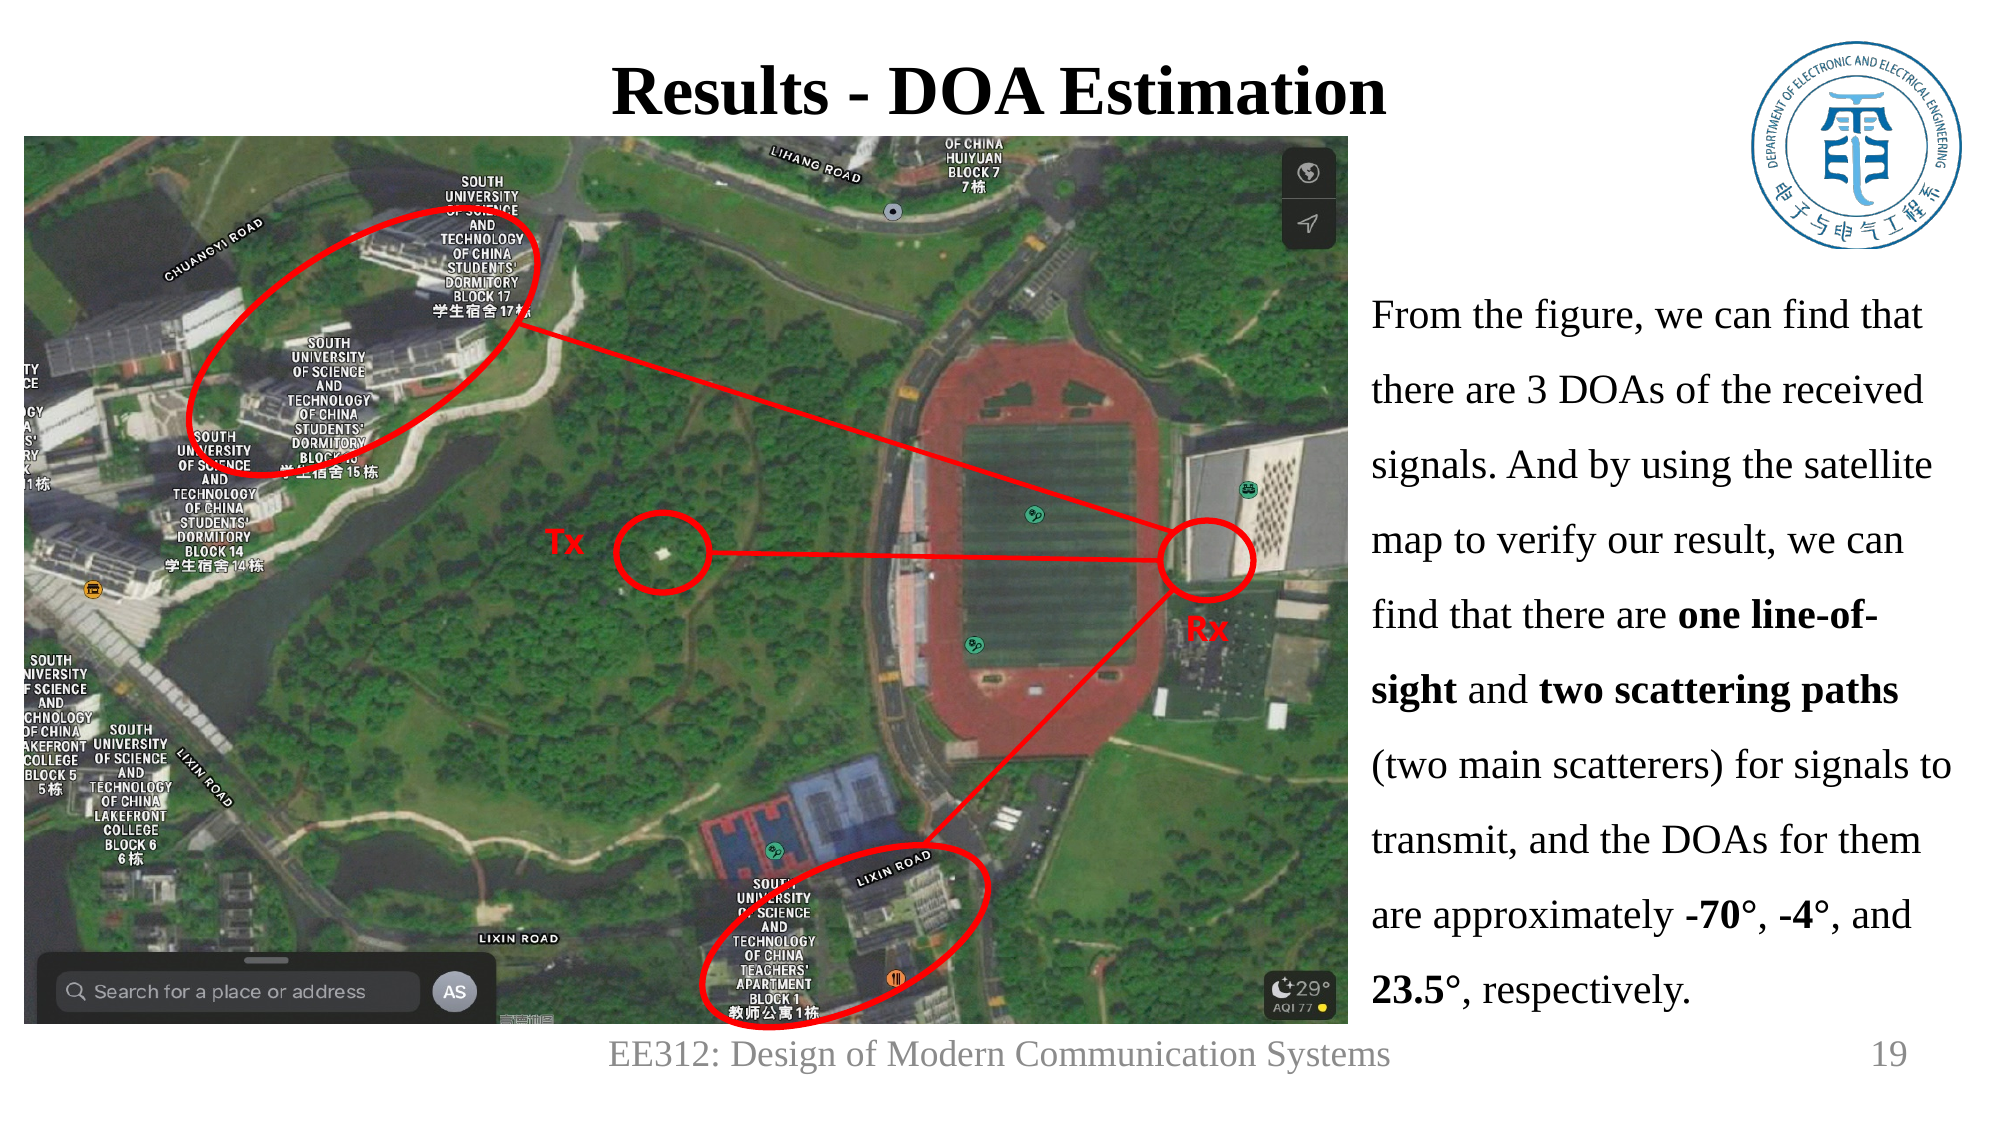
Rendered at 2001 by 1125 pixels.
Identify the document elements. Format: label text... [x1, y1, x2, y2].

picture [1749, 36, 1963, 249]
text_box From the figure, we can find that there are 3 DOAs of the received signals. And by using the satellite map to verify our result, we can find that there are one line-of-sight and two scattering paths (two main scatterers) for signals to transmit, and the DOAs for them are approximately -70°, -4°, and 23.5°, respectively. [1360, 256, 1976, 1018]
text_box Results - DOA Estimation [77, 35, 1923, 137]
slide_number 19 [1577, 1023, 1923, 1080]
footer EE312: Design of Modern Communication Systems [554, 1023, 1446, 1080]
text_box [24, 136, 1348, 1024]
